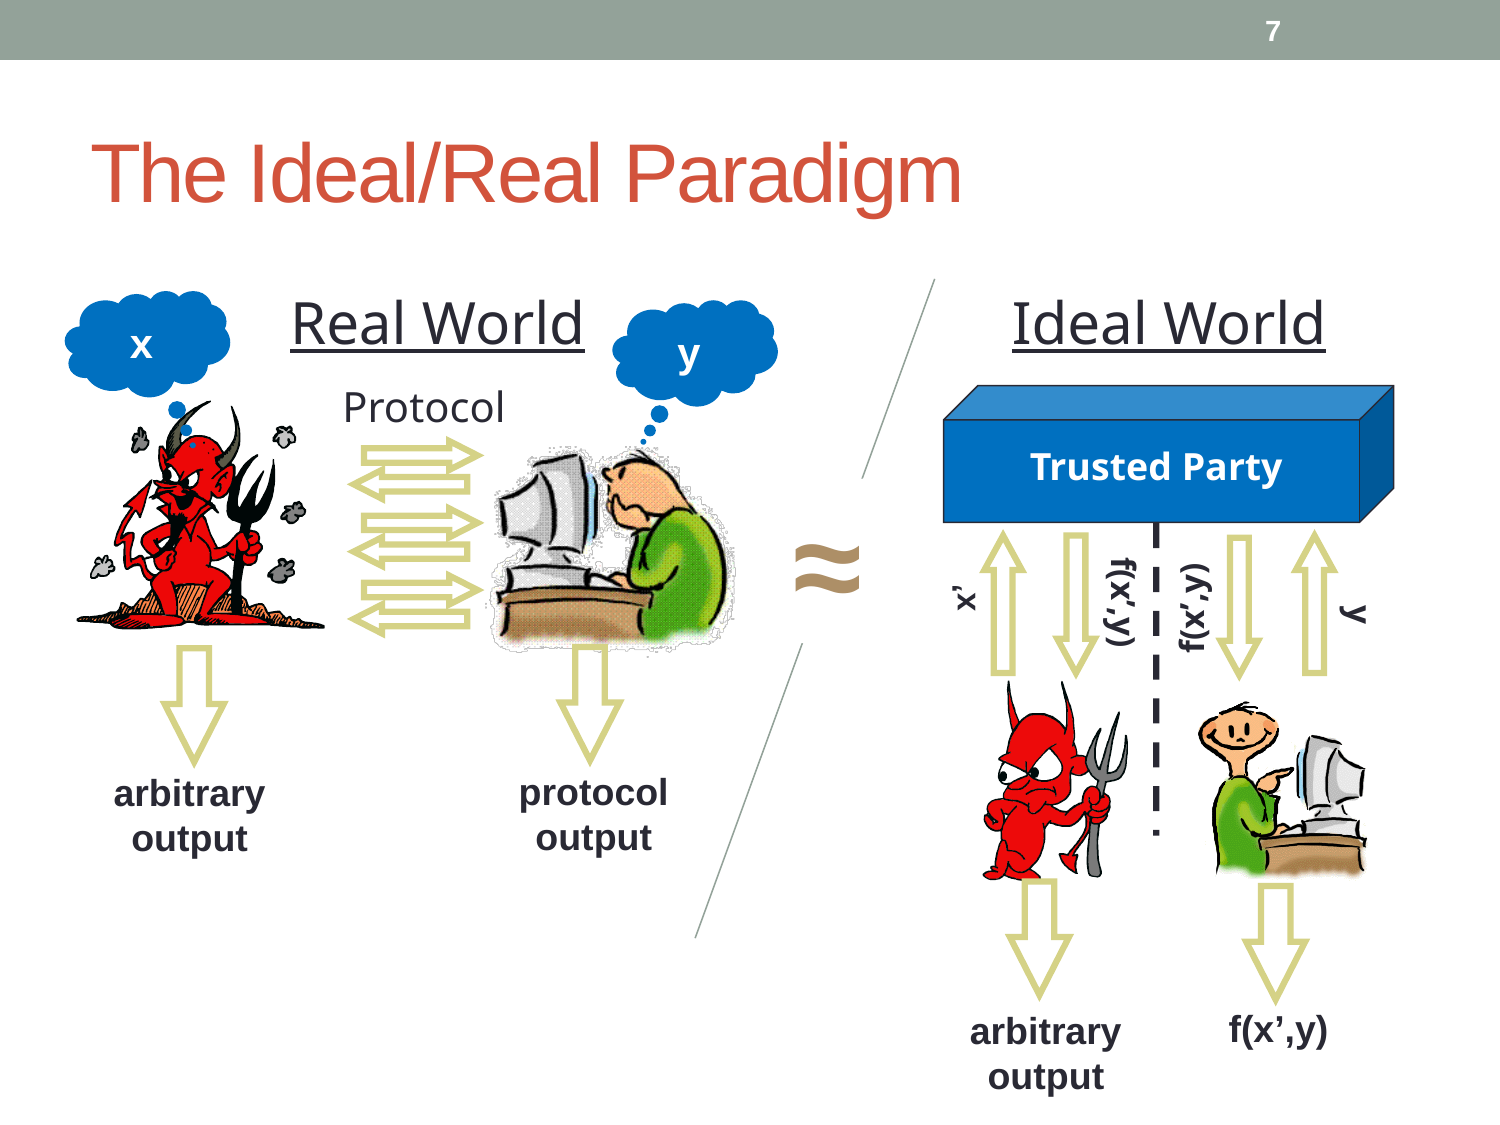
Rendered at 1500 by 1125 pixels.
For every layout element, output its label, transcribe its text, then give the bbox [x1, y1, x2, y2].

text_box Protocol [317, 373, 531, 439]
slide_number 7 [1250, 3, 1425, 57]
picture [484, 416, 694, 670]
text_box [949, 690, 1500, 1125]
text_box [95, 646, 686, 869]
text_box [943, 385, 1394, 523]
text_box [1265, 535, 1389, 674]
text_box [694, 278, 935, 939]
picture [982, 680, 1129, 881]
text_box [353, 537, 468, 566]
picture [76, 400, 325, 630]
title The Ideal/Real Paradigm [75, 87, 1425, 250]
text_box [942, 535, 1056, 674]
text_box [353, 469, 468, 499]
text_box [1186, 693, 1375, 882]
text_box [951, 881, 1347, 1107]
text_box y [610, 301, 692, 413]
text_box [364, 508, 478, 538]
text_box Real World [231, 278, 644, 364]
text_box Trusted Party [981, 435, 1332, 496]
text_box Ideal World [962, 278, 1376, 364]
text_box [1056, 535, 1259, 681]
text_box x [62, 288, 233, 397]
text_box [364, 441, 478, 470]
text_box [364, 575, 478, 605]
text_box [353, 604, 468, 634]
